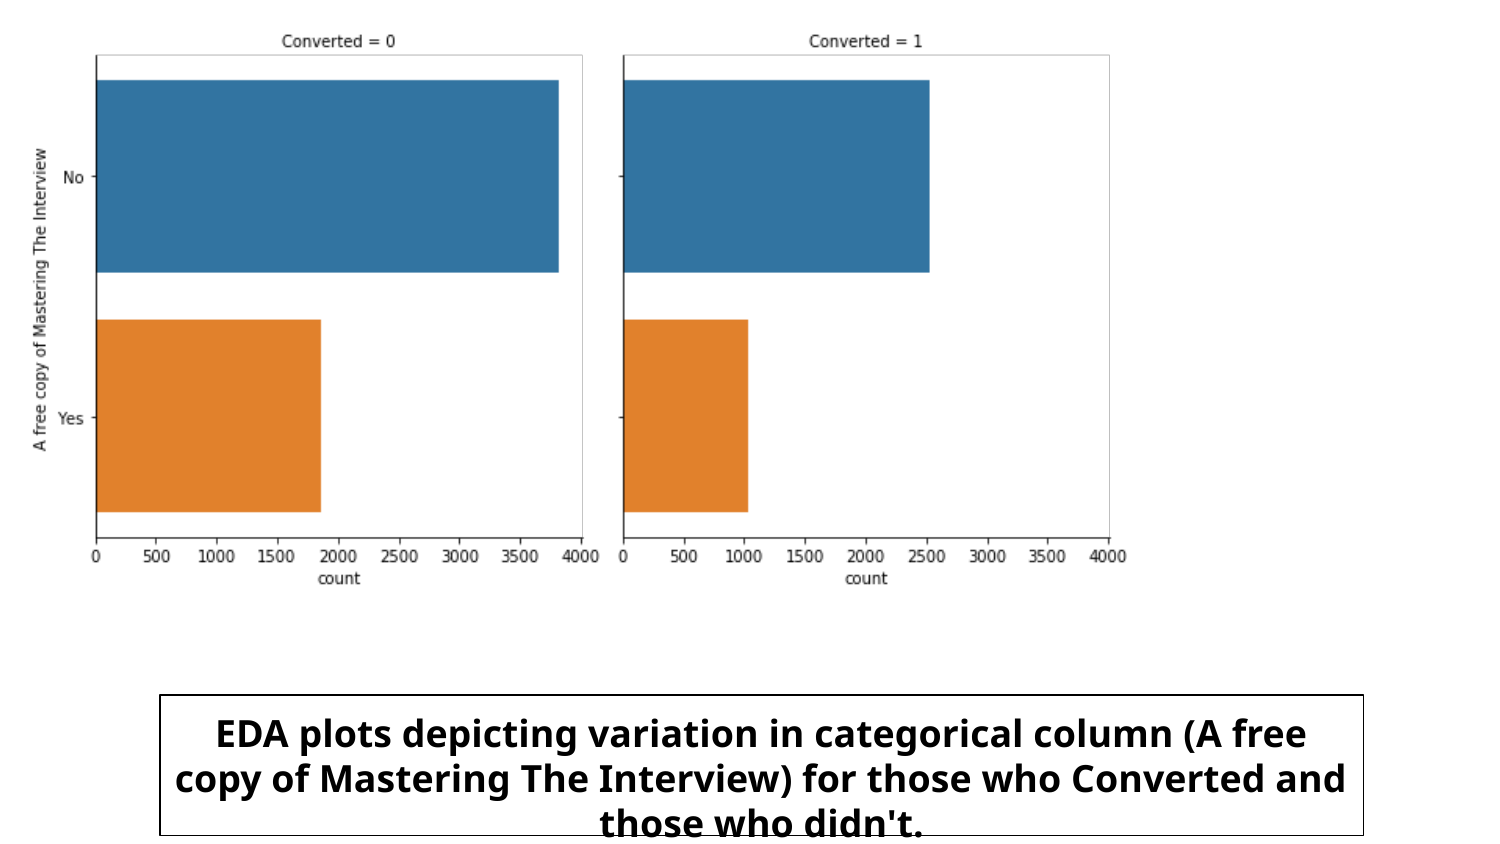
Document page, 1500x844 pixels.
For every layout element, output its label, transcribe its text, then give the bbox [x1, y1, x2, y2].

text_box EDA plots depicting variation in categorical column (A free copy of Mastering The Interview) for those who Converted and those who didn't. [159, 695, 1364, 836]
picture [24, 24, 1138, 598]
